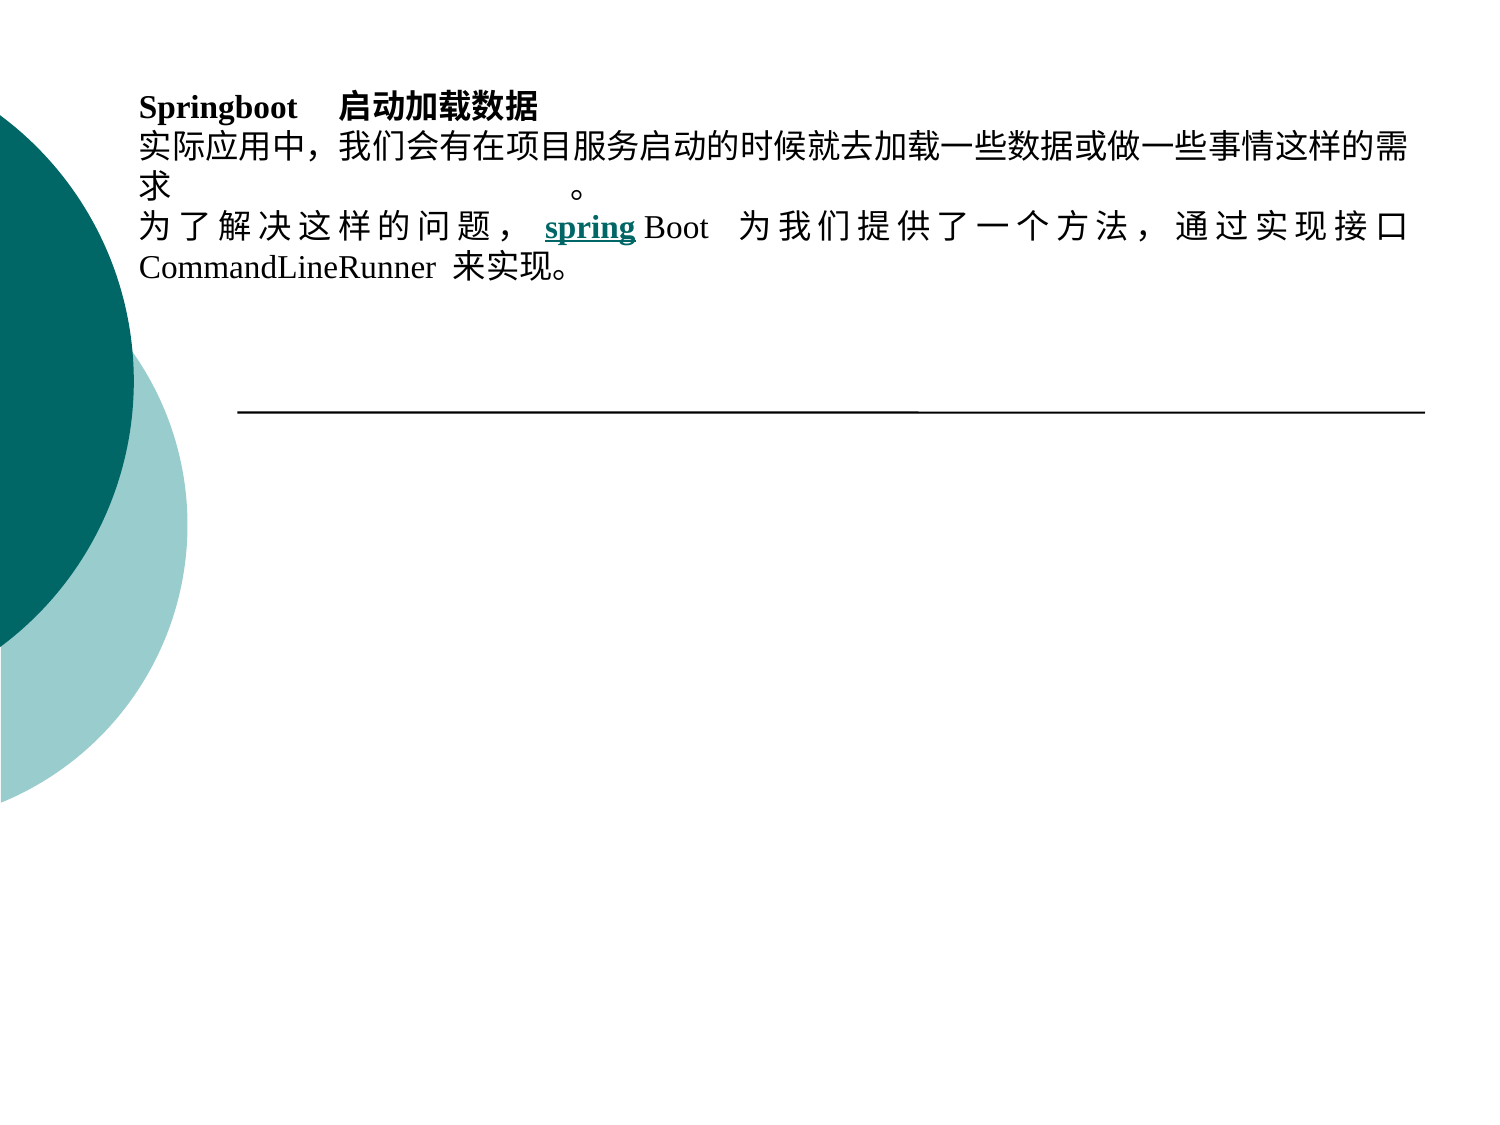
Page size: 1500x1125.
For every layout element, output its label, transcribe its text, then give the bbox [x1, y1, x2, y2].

text_box Springboot 启动加载数据 实际应用中，我们会有在项目服务启动的时候就去加载一些数据或做一些事情这样的需求。 为了解决这样的问题，spring Boot 为我们提供了一个方法，通过实现接口 CommandLineRunner 来实现。 [123, 78, 1424, 293]
